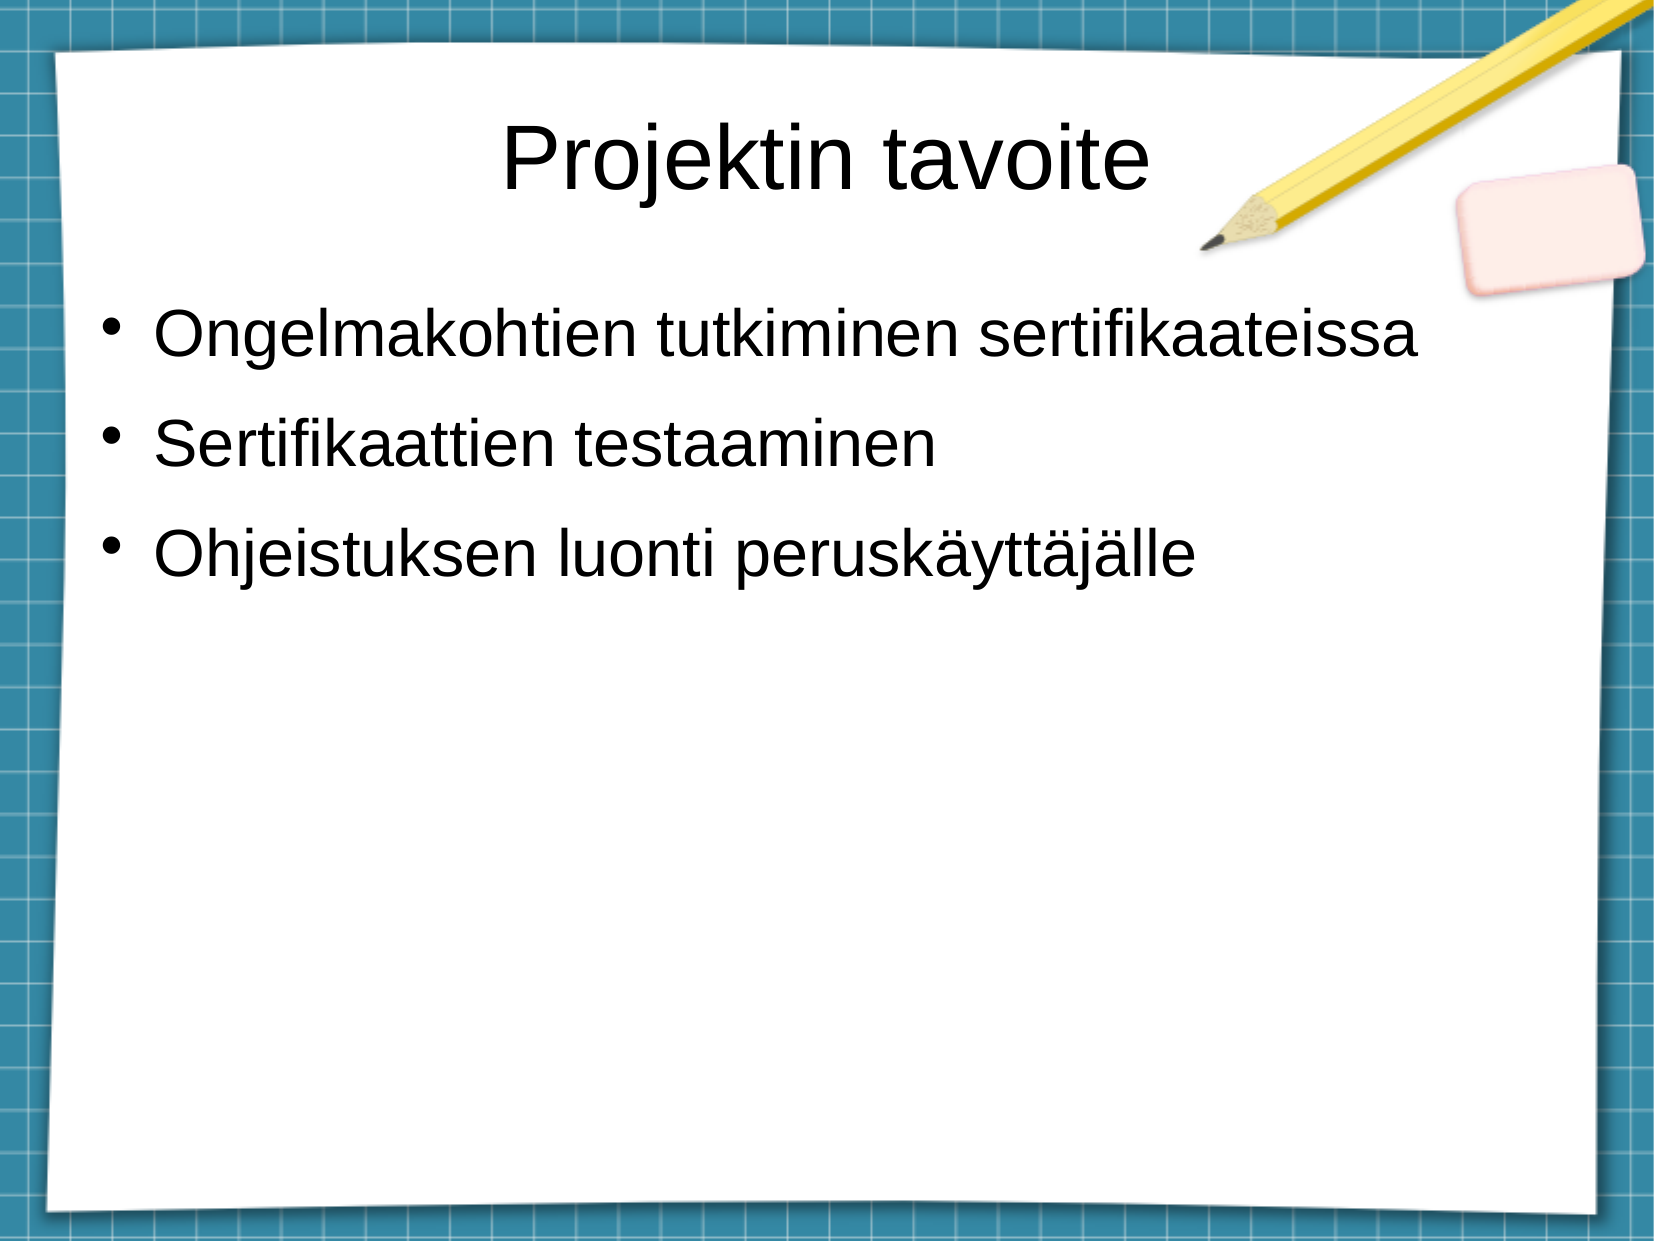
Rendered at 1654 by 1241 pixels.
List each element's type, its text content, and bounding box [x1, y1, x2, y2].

text_box Projektin tavoite [82, 49, 1571, 257]
text_box Ongelmakohtien tutkiminen sertifikaateissa Sertifikaattien testaaminen Ohjeistuksen luonti peruskäyttäjälle [82, 290, 1571, 1010]
picture [0, 0, 1654, 1241]
